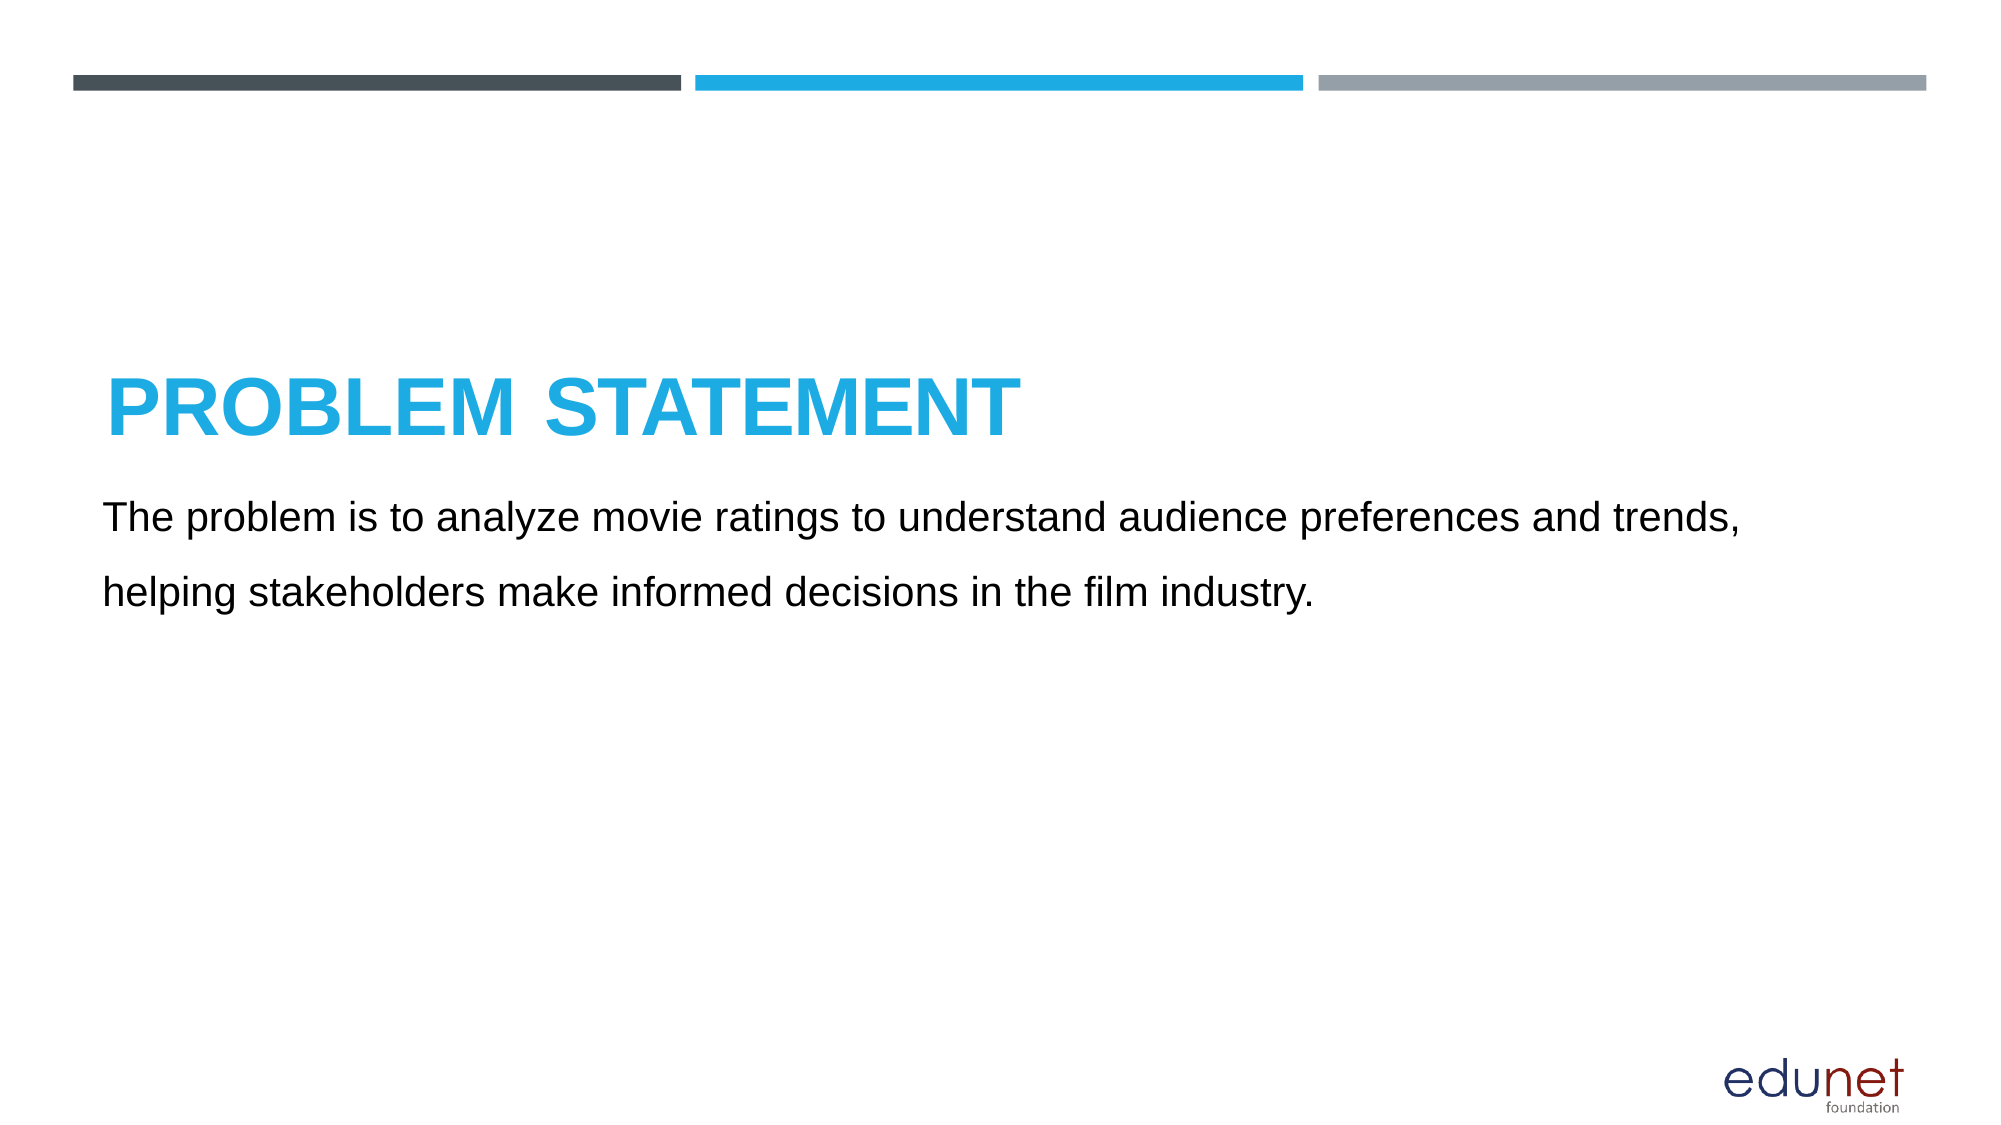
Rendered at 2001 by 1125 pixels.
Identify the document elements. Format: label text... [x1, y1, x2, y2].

title PROBLEM STATEMENT [104, 350, 1039, 457]
text_box The problem is to analyze movie ratings to understand audience preferences and trends, helping stakeholders make informed decisions in the film industry. [87, 457, 1817, 623]
picture [1724, 1057, 1904, 1113]
